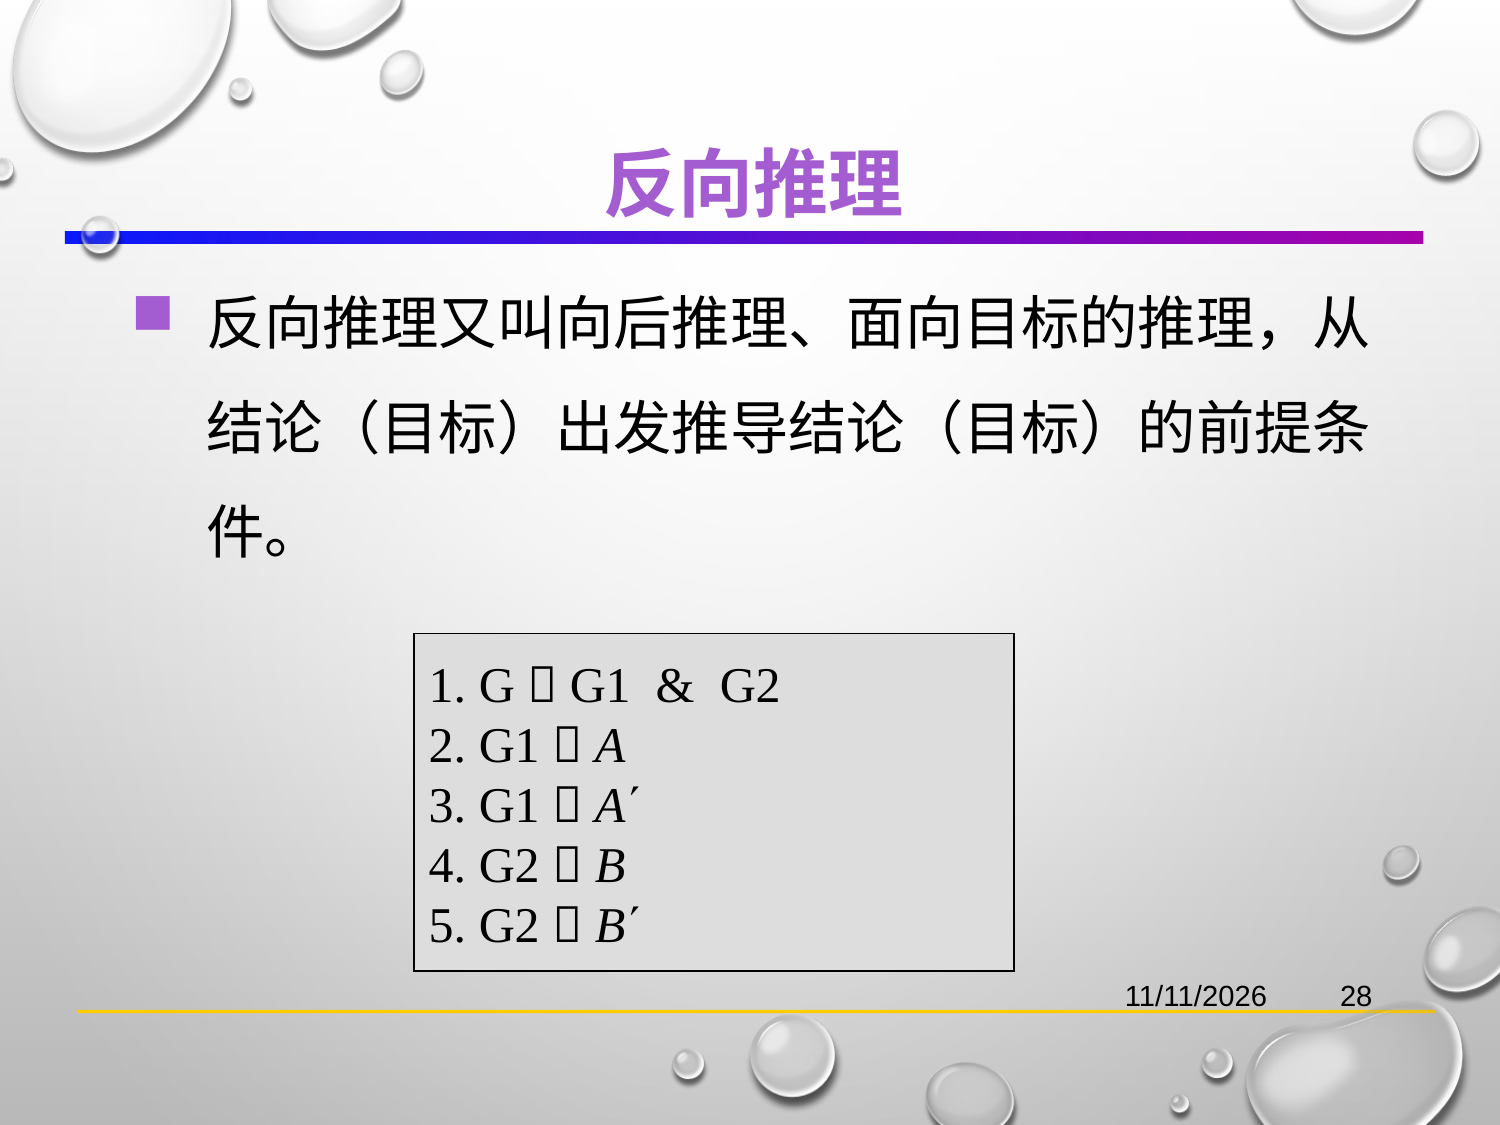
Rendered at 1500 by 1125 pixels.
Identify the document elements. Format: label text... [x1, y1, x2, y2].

slide_number 28 [1293, 965, 1388, 1025]
text_box 1. G  G1 & G2 2. G1  A 3. G1  A 4. G2  B 5. G2  B [413, 907, 1014, 971]
text_box 反向推理又叫向后推理、面向目标的推理，从结论（目标）出发推导结论（目标）的前提条件。 [1256, 243, 1440, 574]
text_box 反向推理又叫向后推理、面向目标的推理，从结论（目标）出发推导结论（目标）的前提条件。 [116, 243, 243, 574]
title 反向推理 [116, 55, 1392, 243]
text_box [249, 228, 1250, 897]
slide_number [944, 965, 1283, 1025]
picture [0, 0, 1500, 1125]
